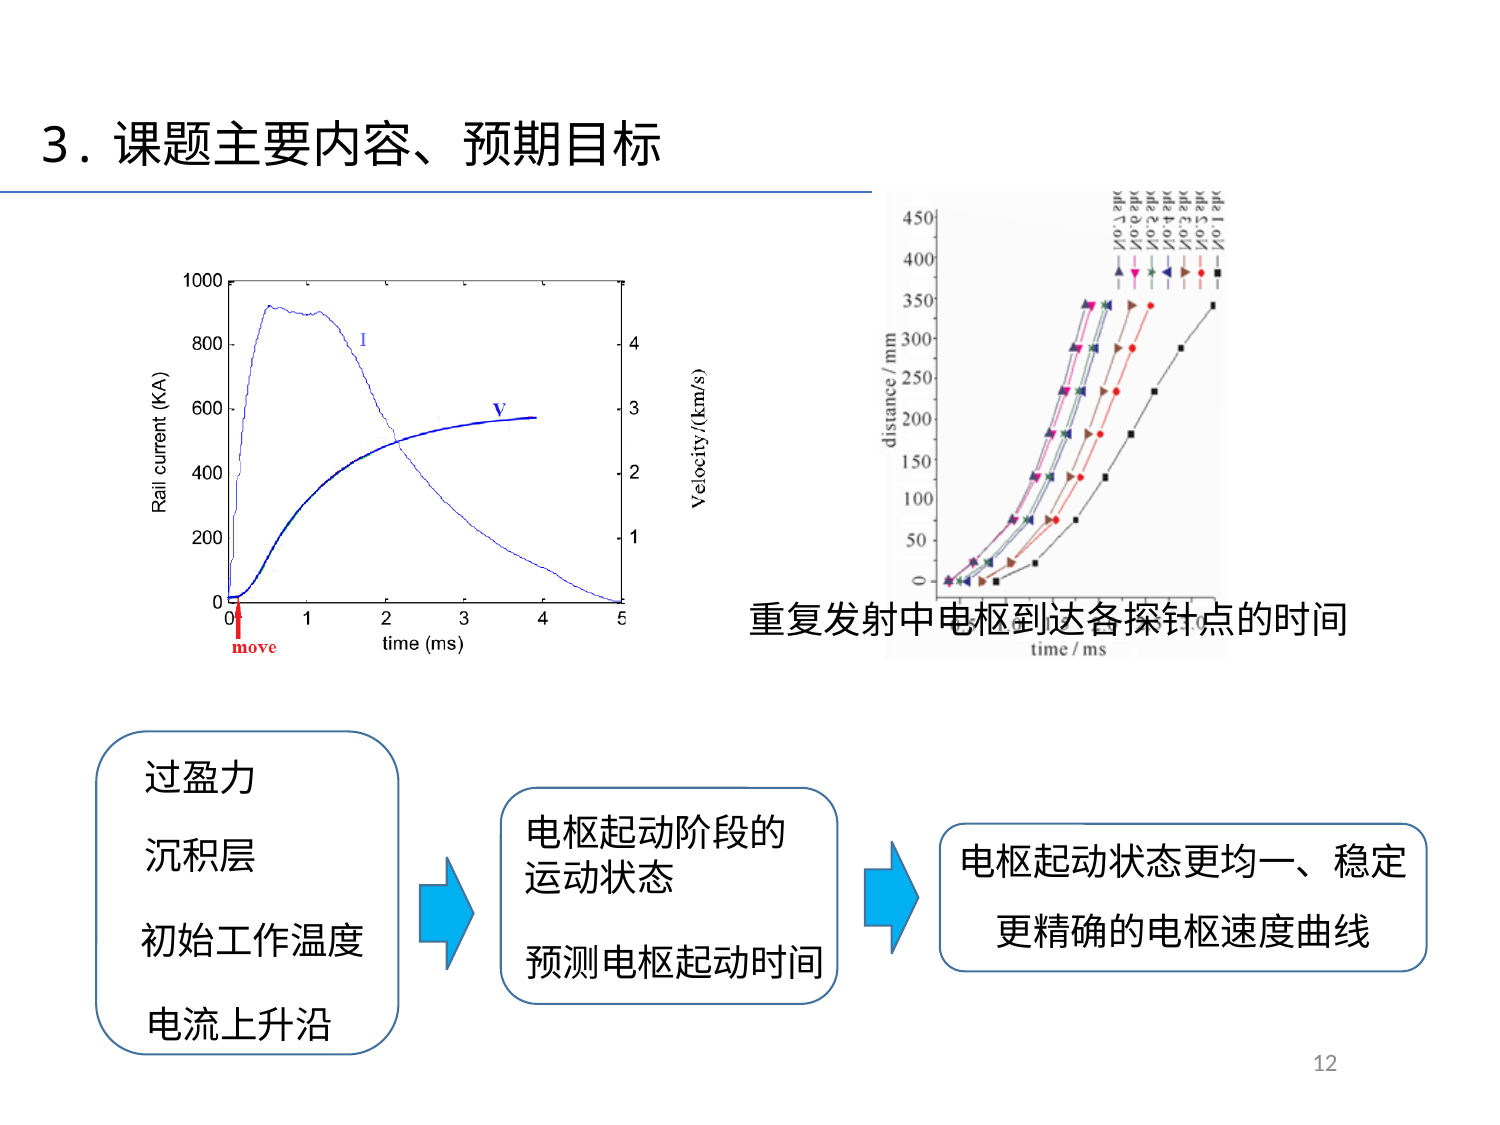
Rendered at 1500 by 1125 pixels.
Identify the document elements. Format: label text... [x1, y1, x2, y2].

text_box [418, 856, 475, 971]
text_box 预测电枢起动时间 [831, 931, 840, 992]
picture [872, 191, 1229, 660]
text_box [499, 786, 839, 1005]
slide_number 12 [1015, 1031, 1353, 1092]
text_box 电枢起动状态更均一、稳定 更精确的电枢速度曲线 [935, 830, 1431, 1030]
text_box [95, 730, 400, 1056]
text_box 重复发射中电枢到达各探针点的时间 [755, 588, 872, 649]
picture [131, 251, 756, 673]
text_box [863, 840, 920, 955]
text_box [938, 822, 1428, 973]
text_box 重复发射中电枢到达各探针点的时间 [1229, 588, 1364, 649]
text_box 3.课题主要内容、预期目标 [25, 104, 677, 180]
